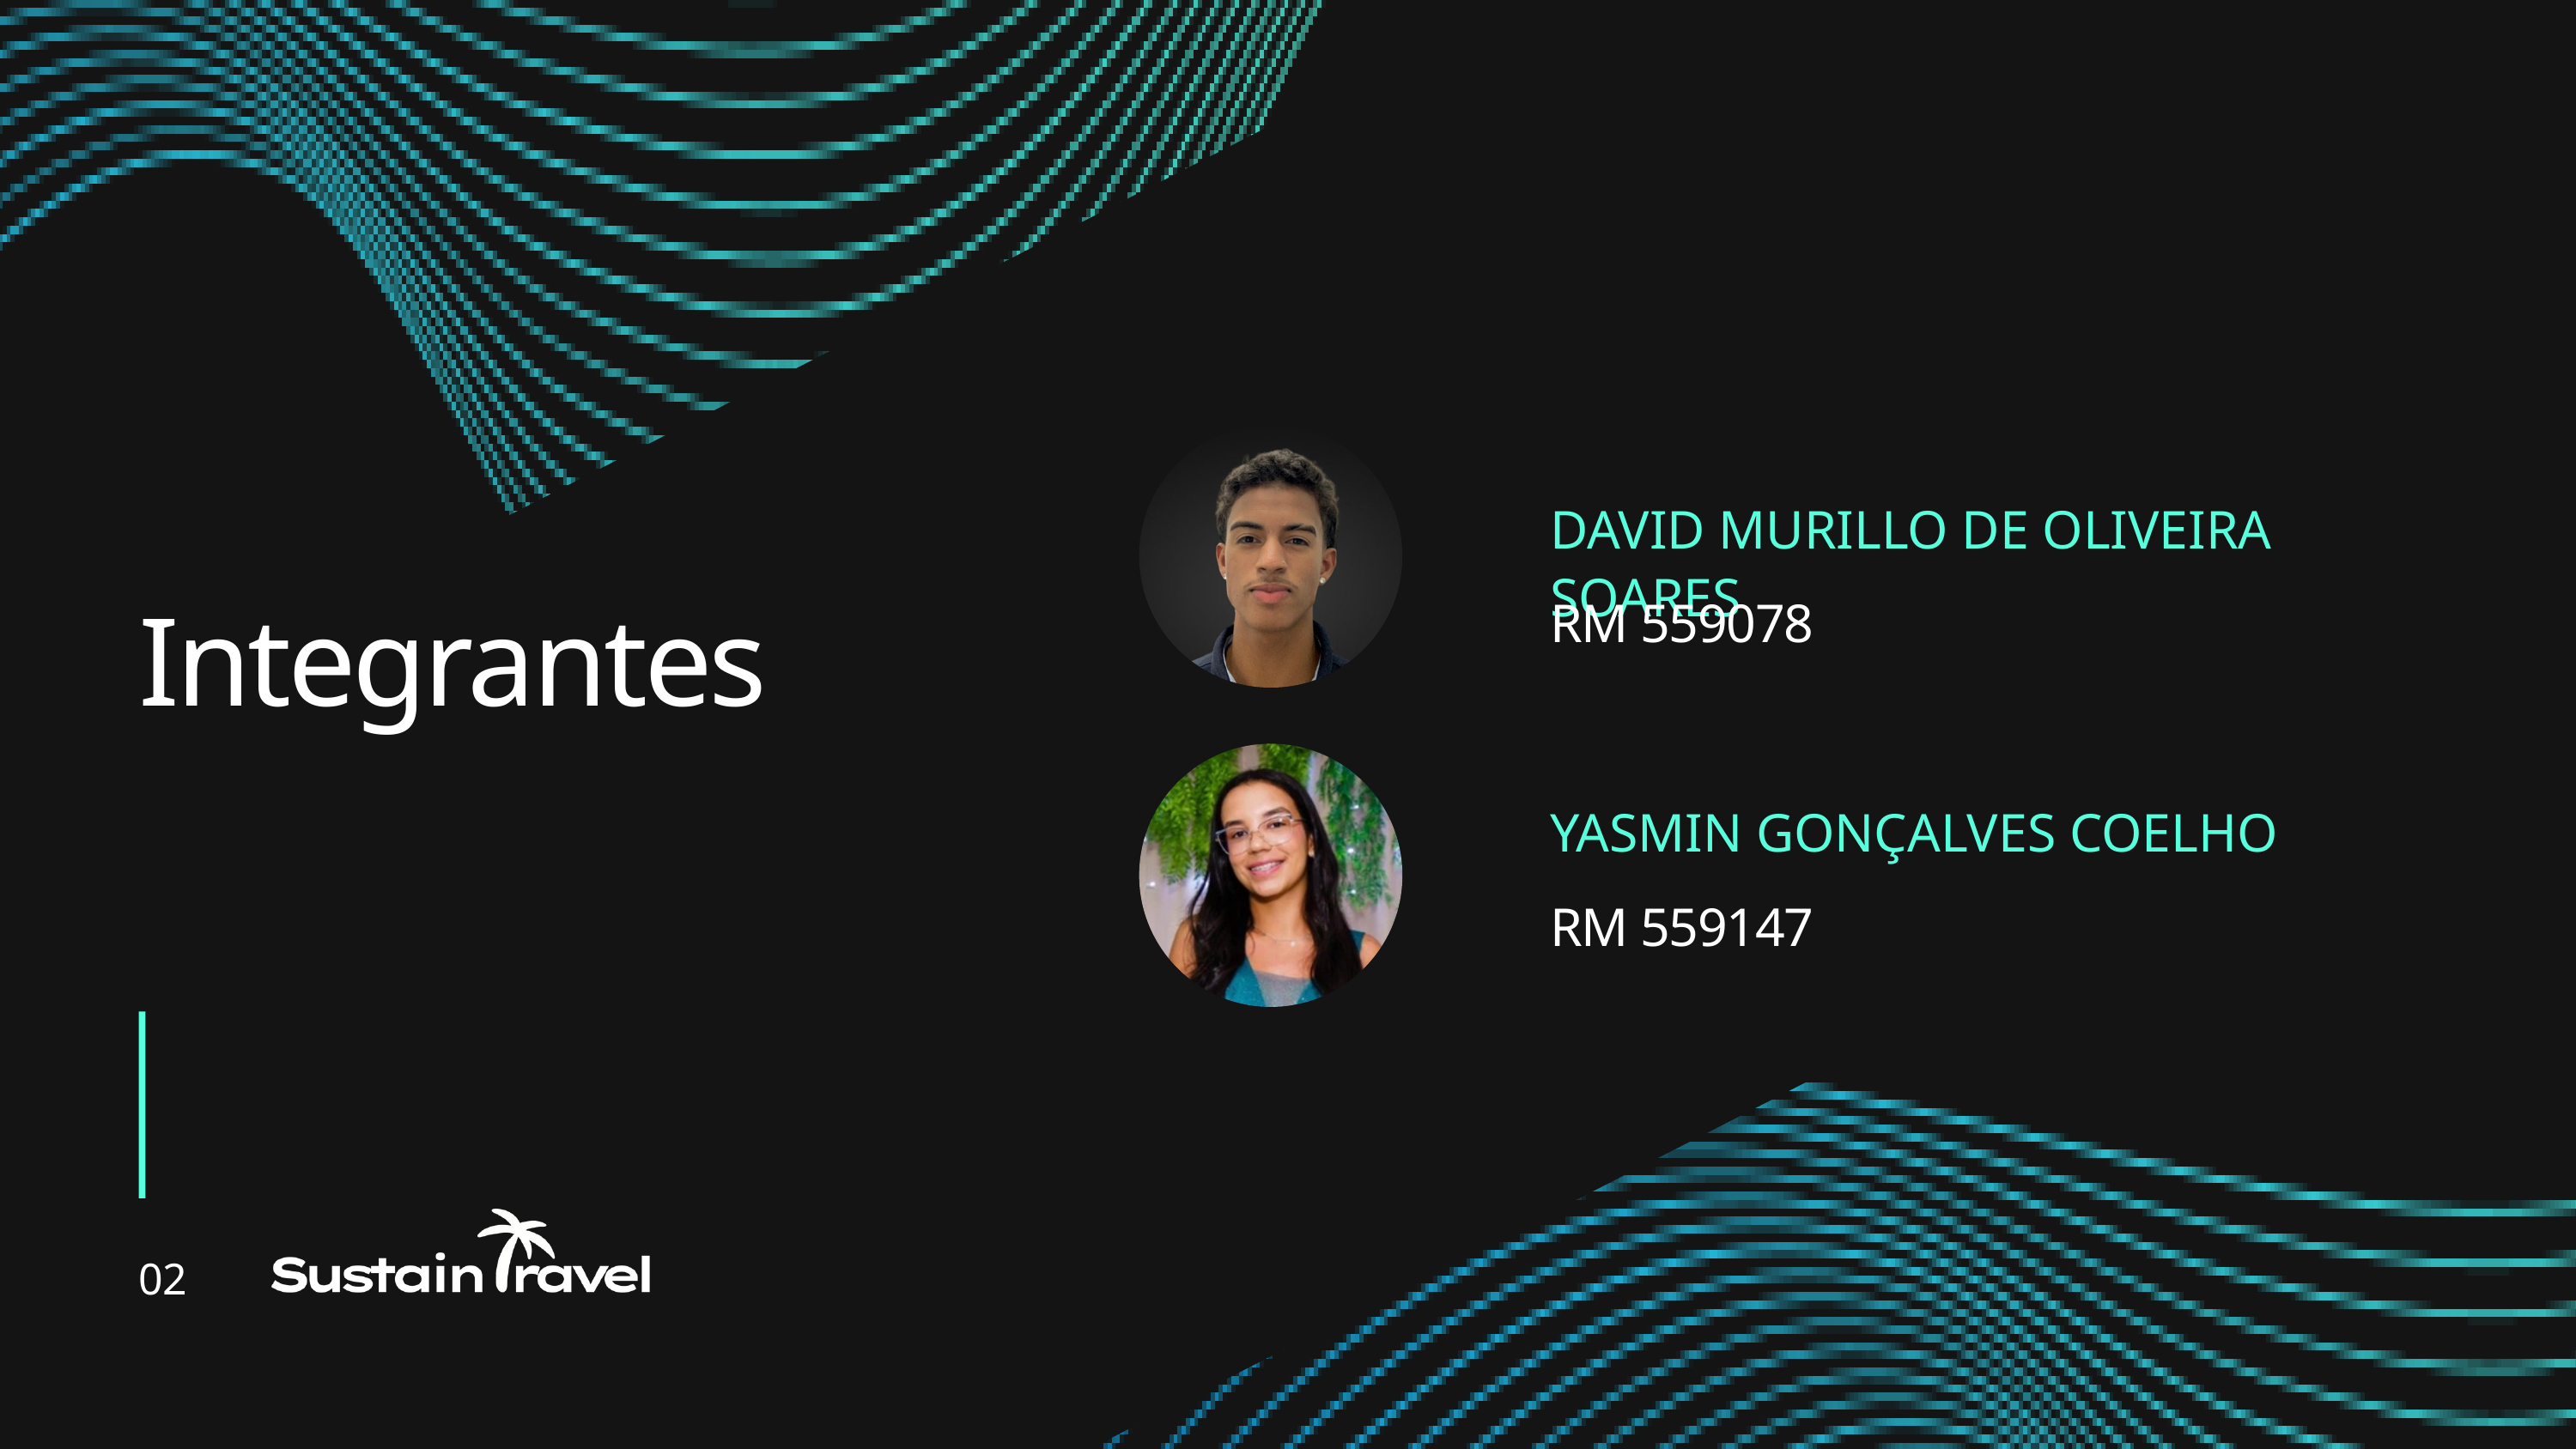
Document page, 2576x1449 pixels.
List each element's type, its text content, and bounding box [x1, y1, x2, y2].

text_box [1139, 424, 1403, 688]
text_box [138, 1011, 226, 1304]
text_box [1549, 493, 2473, 652]
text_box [1139, 743, 1403, 1008]
text_box [266, 1209, 659, 1304]
text_box [1090, 688, 2576, 1449]
text_box Integrantes [138, 595, 1014, 731]
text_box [1549, 796, 2306, 955]
text_box [0, 0, 1492, 776]
